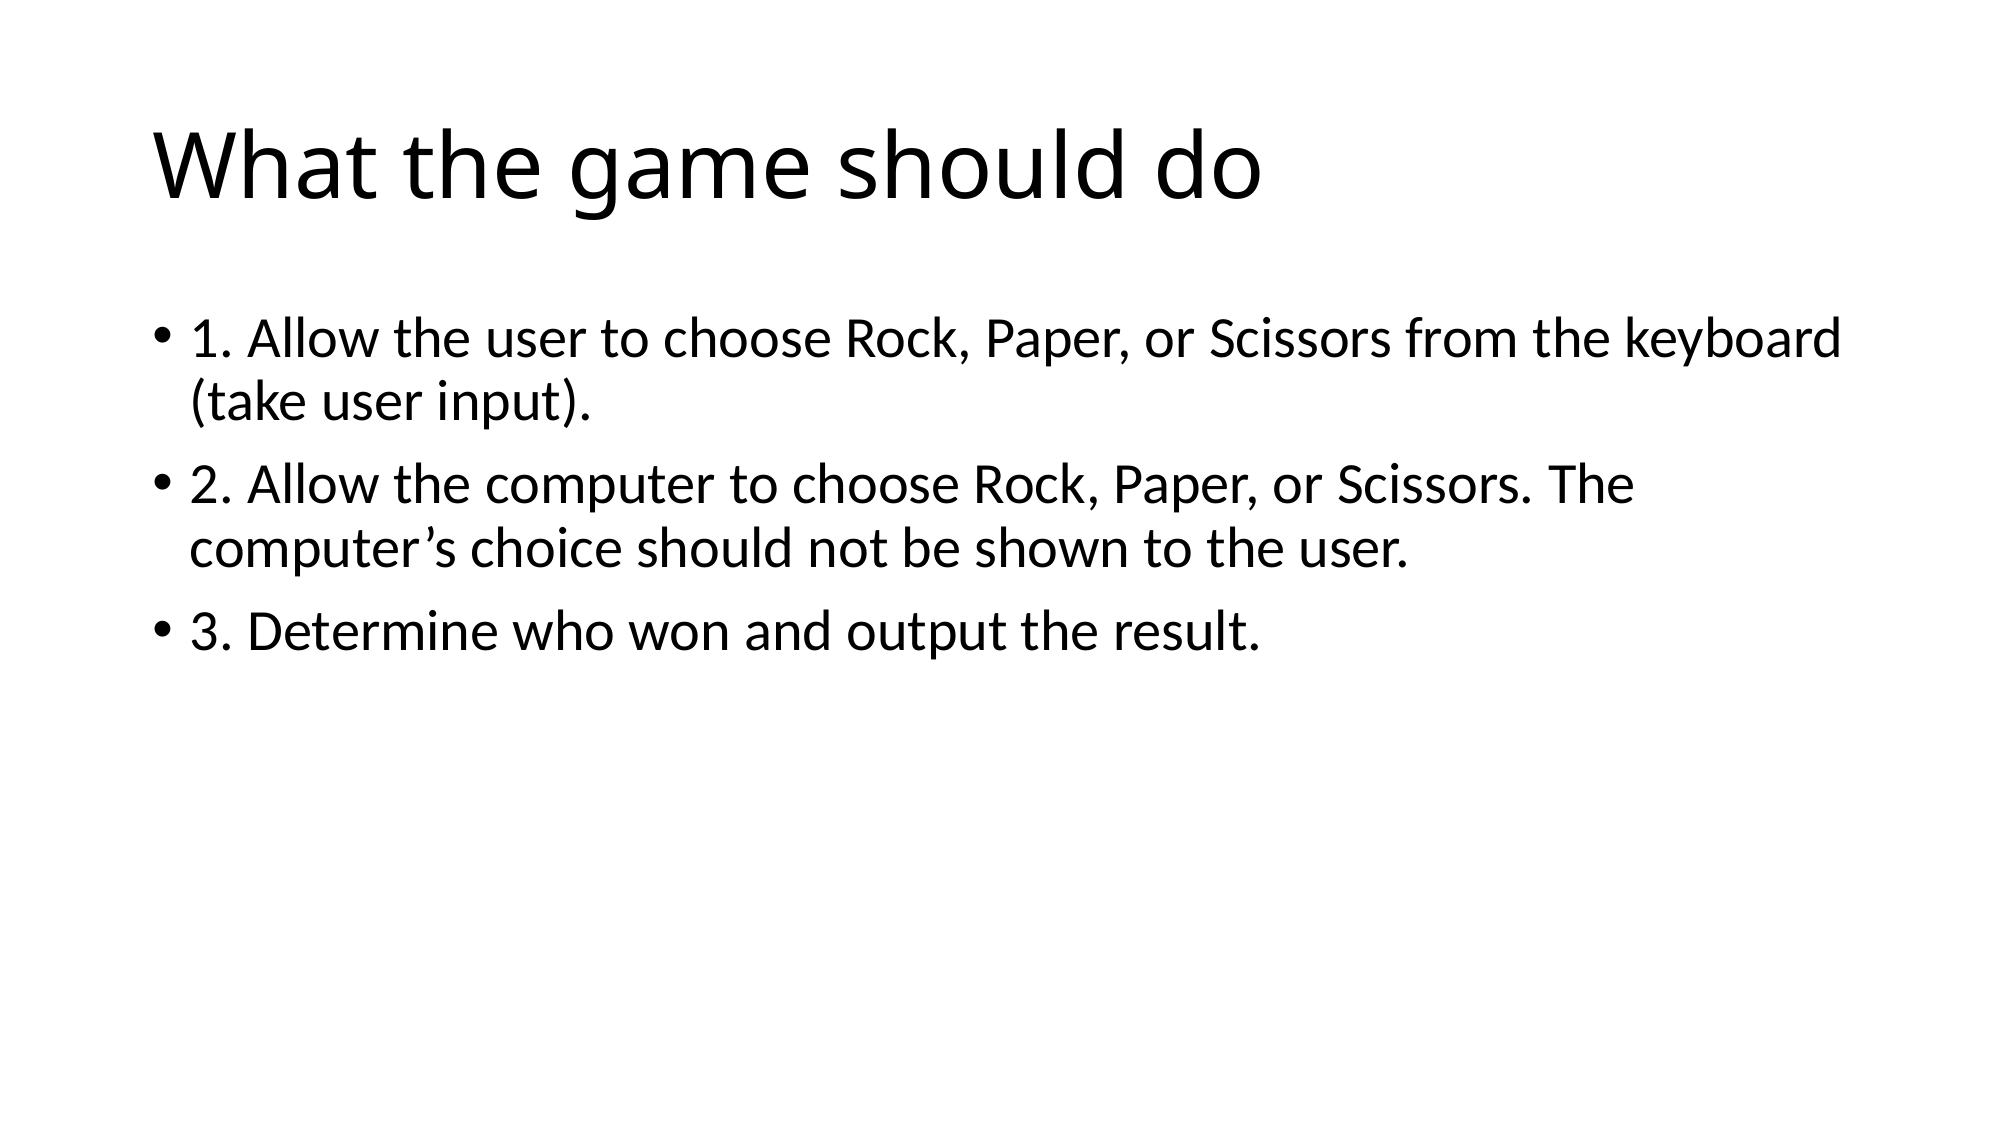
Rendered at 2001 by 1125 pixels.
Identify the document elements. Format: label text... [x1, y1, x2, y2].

title What the game should do [137, 59, 1863, 278]
list 1. Allow the user to choose Rock, Paper, or Scissors from the keyboard (take user input). 2. Allow the computer to choose Rock, Paper, or Scissors. The computer’s choice should not be shown to the user. 3. Determine who won and output the result. [137, 299, 1863, 1014]
